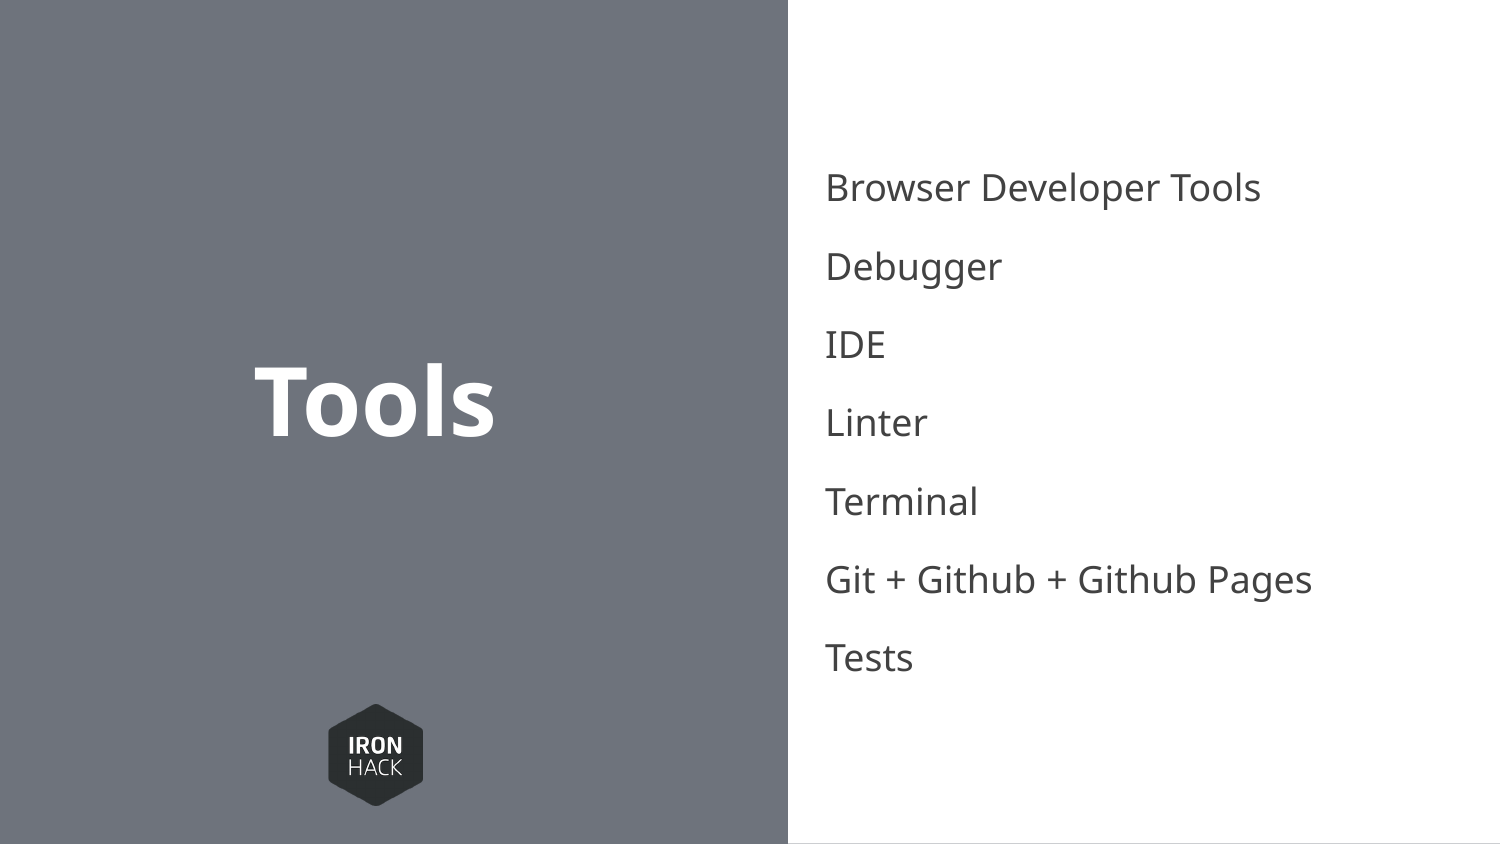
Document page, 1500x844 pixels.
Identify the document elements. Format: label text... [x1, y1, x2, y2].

picture [328, 704, 423, 806]
list Browser Developer Tools Debugger IDE Linter Terminal Git + Github + Github Pages Tests [810, 118, 1440, 725]
title Tools [43, 176, 708, 471]
